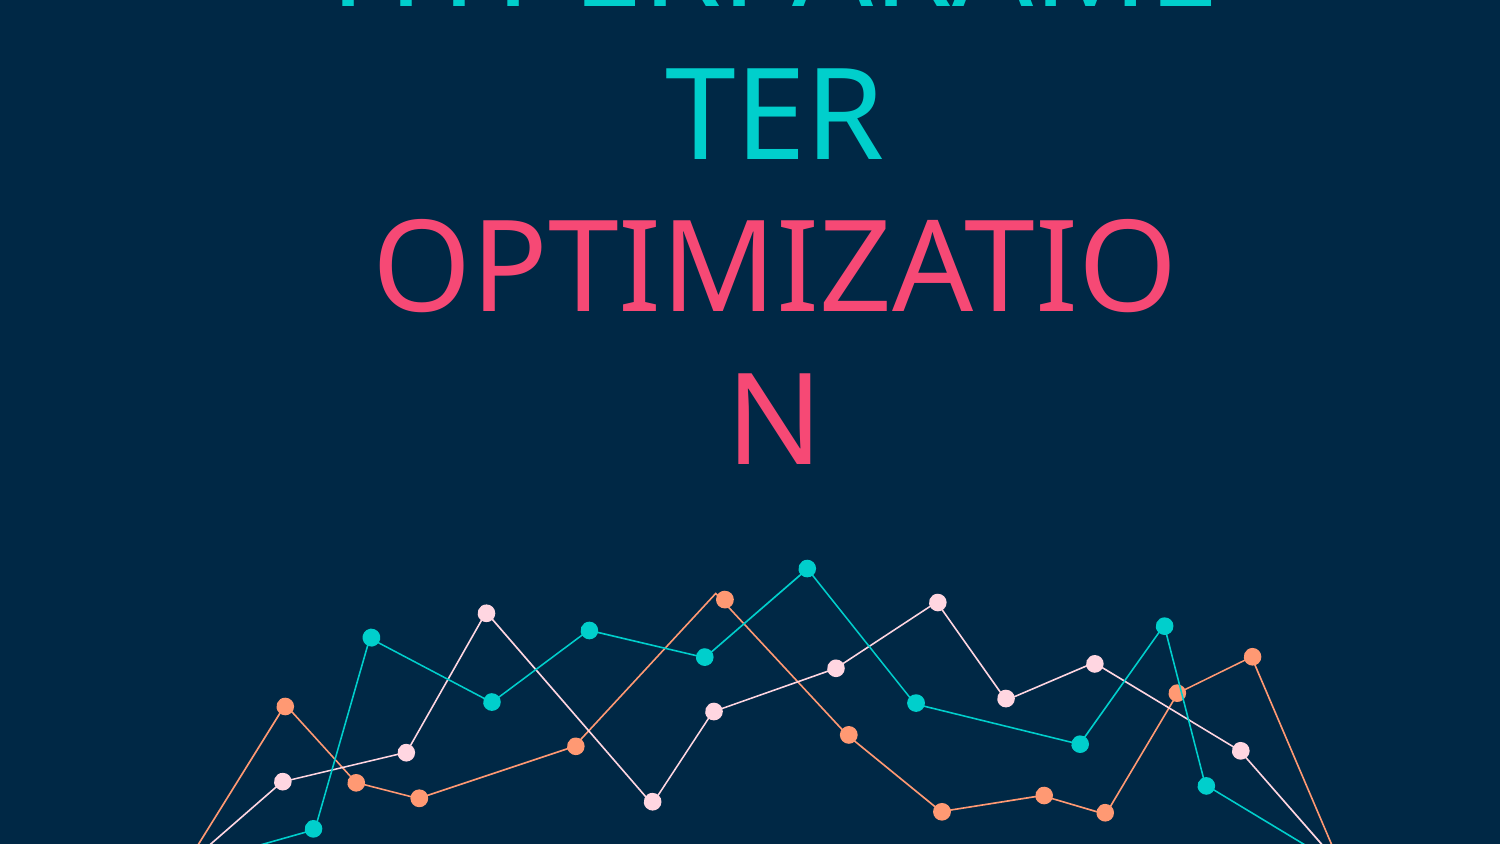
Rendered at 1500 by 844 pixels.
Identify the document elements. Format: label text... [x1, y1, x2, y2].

title HYPERPARAMETER OPTIMIZATION [309, 303, 1241, 505]
